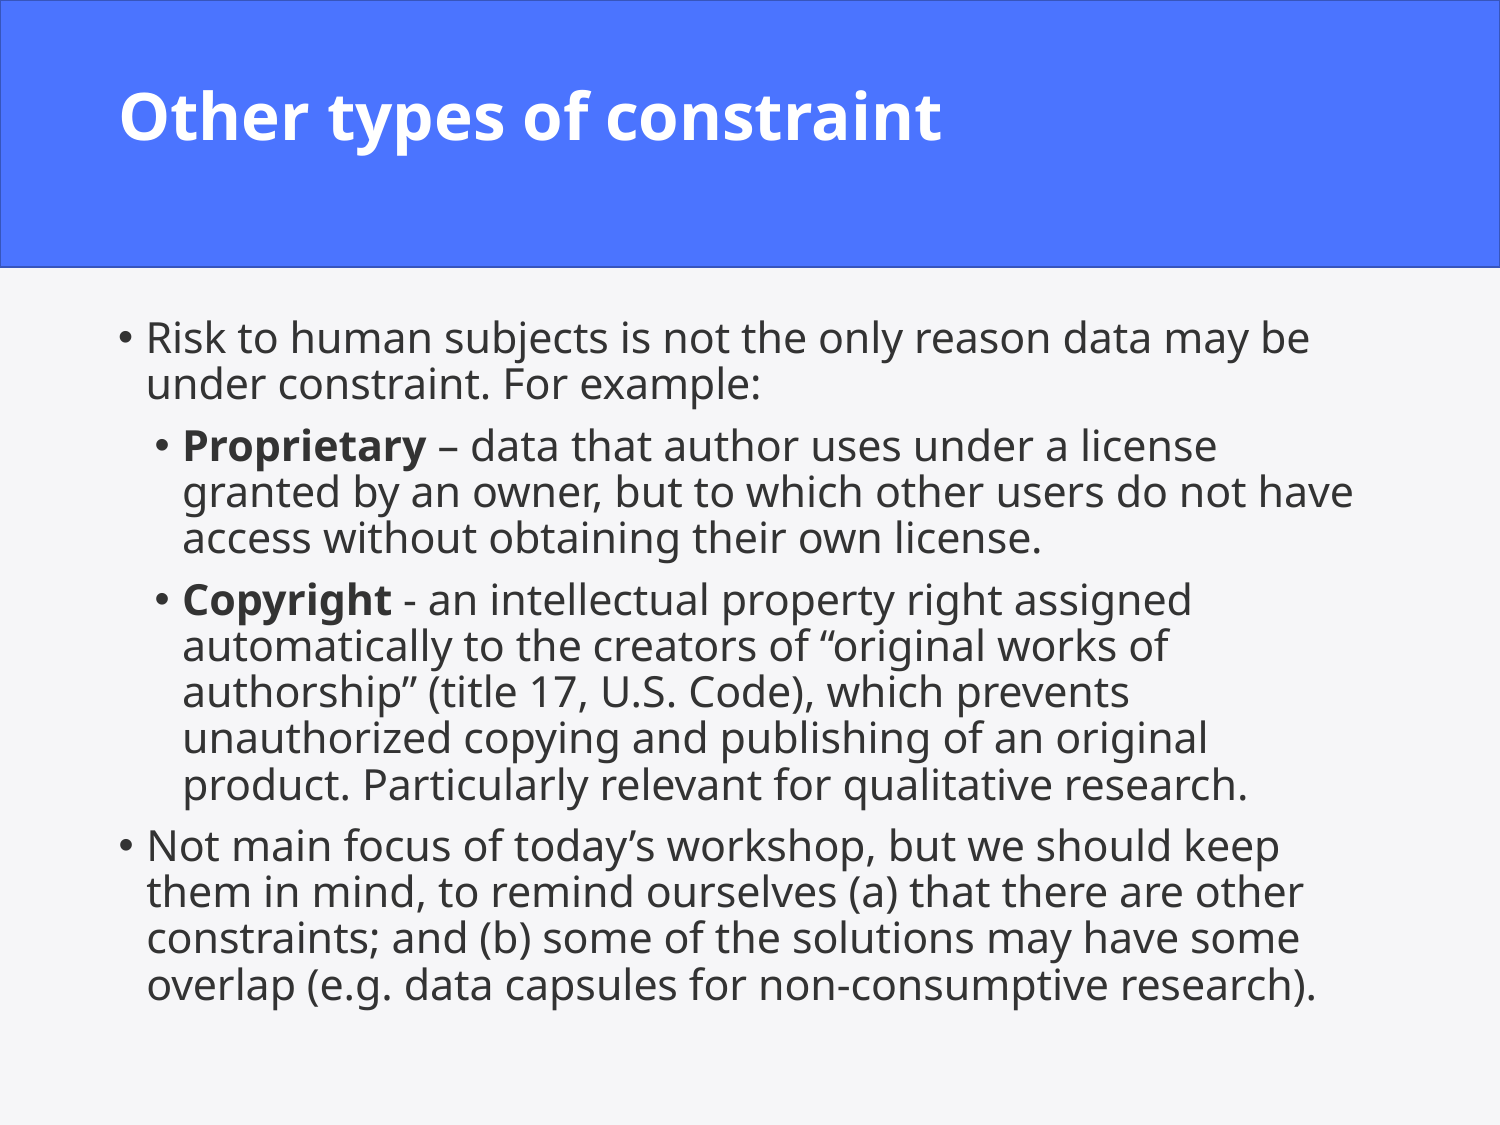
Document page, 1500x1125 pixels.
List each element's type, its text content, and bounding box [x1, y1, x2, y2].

list Risk to human subjects is not the only reason data may be under constraint. For example: Proprietary – data that author uses under a license granted by an owner, but to which other users do not have access without obtaining their own license. Copyright - an intellectual property right assigned automatically to the creators of “original works of authorship” (title 17, U.S. Code), which prevents unauthorized copying and publishing of an original product. Particularly relevant for qualitative research. Not main focus of today’s workshop, but we should keep them in mind, to remind ourselves (a) that there are other constraints; and (b) some of the solutions may have some overlap (e.g. data capsules for non-consumptive research). [103, 308, 1397, 1023]
title Other types of constraint [103, 29, 1397, 209]
